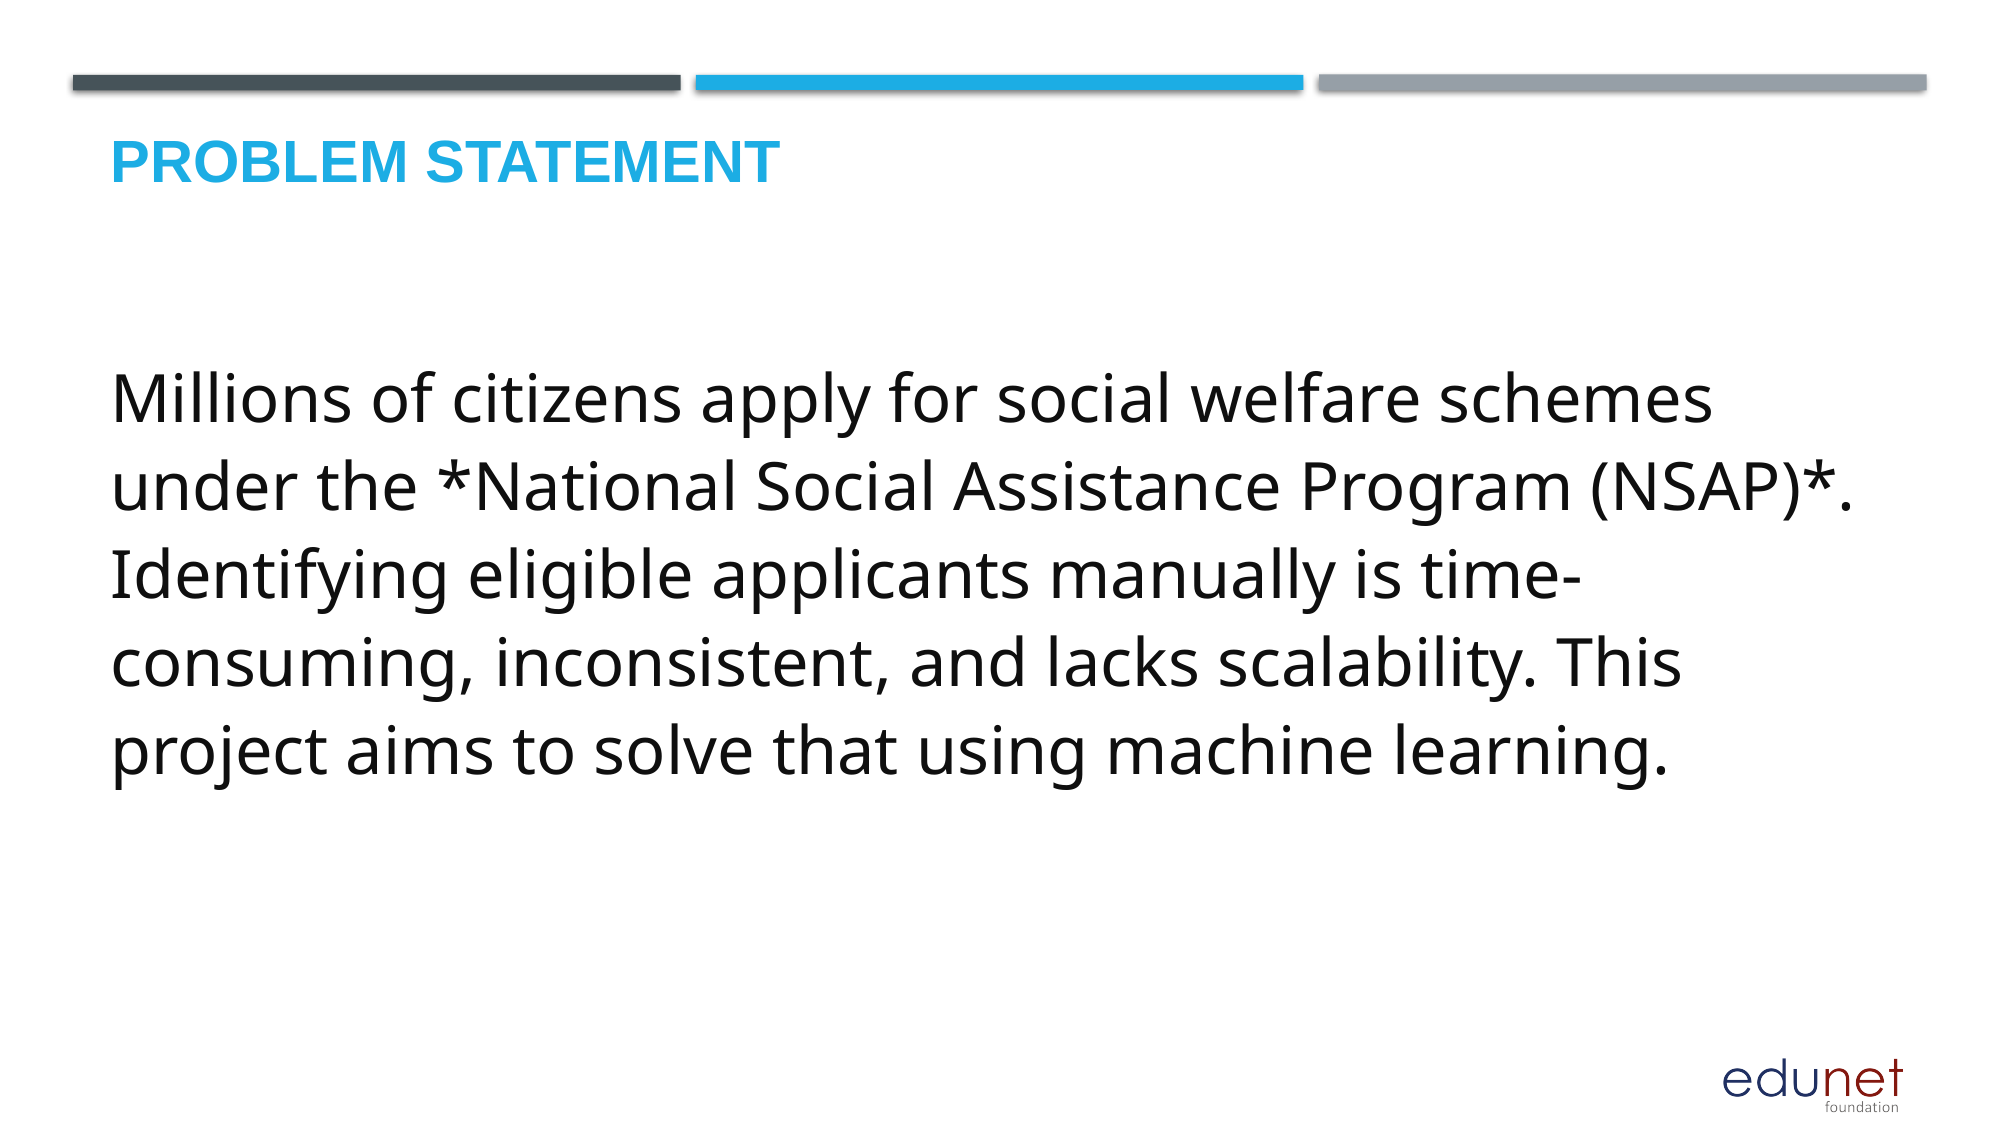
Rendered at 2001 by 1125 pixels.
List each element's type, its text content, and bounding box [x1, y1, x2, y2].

picture [1719, 1056, 1905, 1116]
list Millions of citizens apply for social welfare schemes under the *National Social Assistance Program (NSAP)*. Identifying eligible applicants manually is time-consuming, inconsistent, and lacks scalability. This project aims to solve that using machine learning. [95, 202, 1905, 934]
title Problem Statement [95, 115, 1905, 202]
